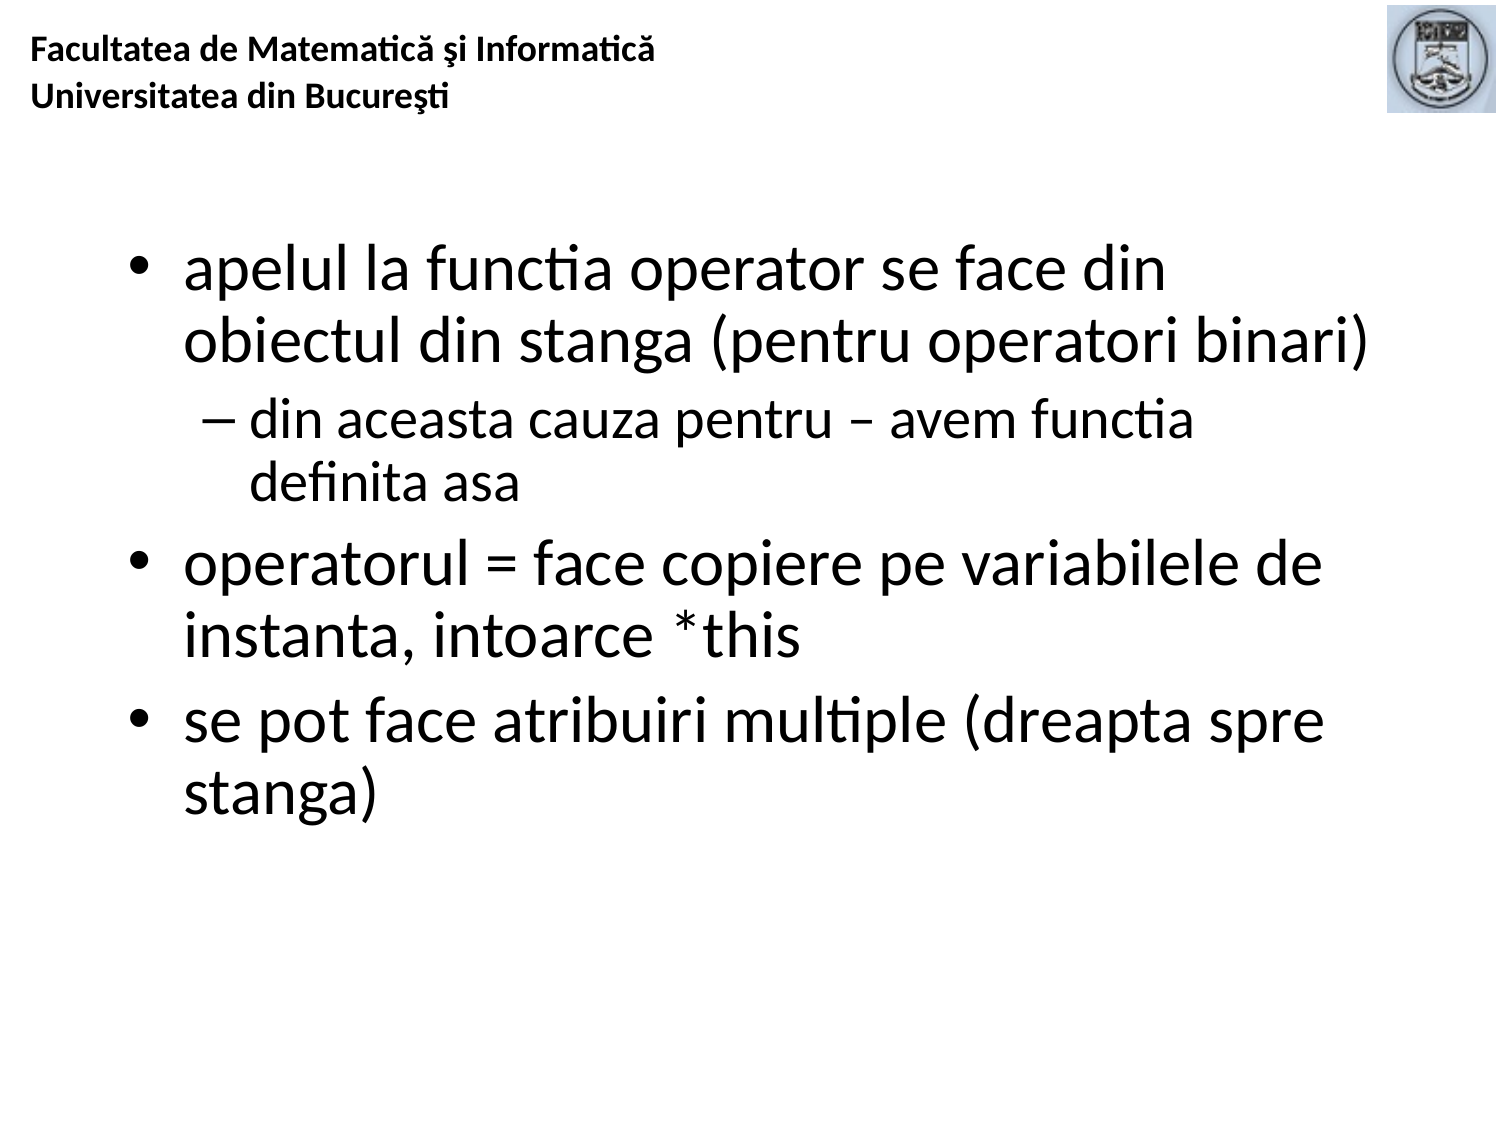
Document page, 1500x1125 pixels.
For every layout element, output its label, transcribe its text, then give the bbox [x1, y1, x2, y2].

text_box Facultatea de Matematică şi Informatică Universitatea din Bucureşti [13, 13, 841, 123]
picture [1387, 4, 1496, 113]
list apelul la functia operator se face din obiectul din stanga (pentru operatori binari) din aceasta cauza pentru – avem functia definita asa operatorul = face copiere pe variabilele de instanta, intoarce *this se pot face atribuiri multiple (dreapta spre stanga) [112, 224, 1388, 900]
